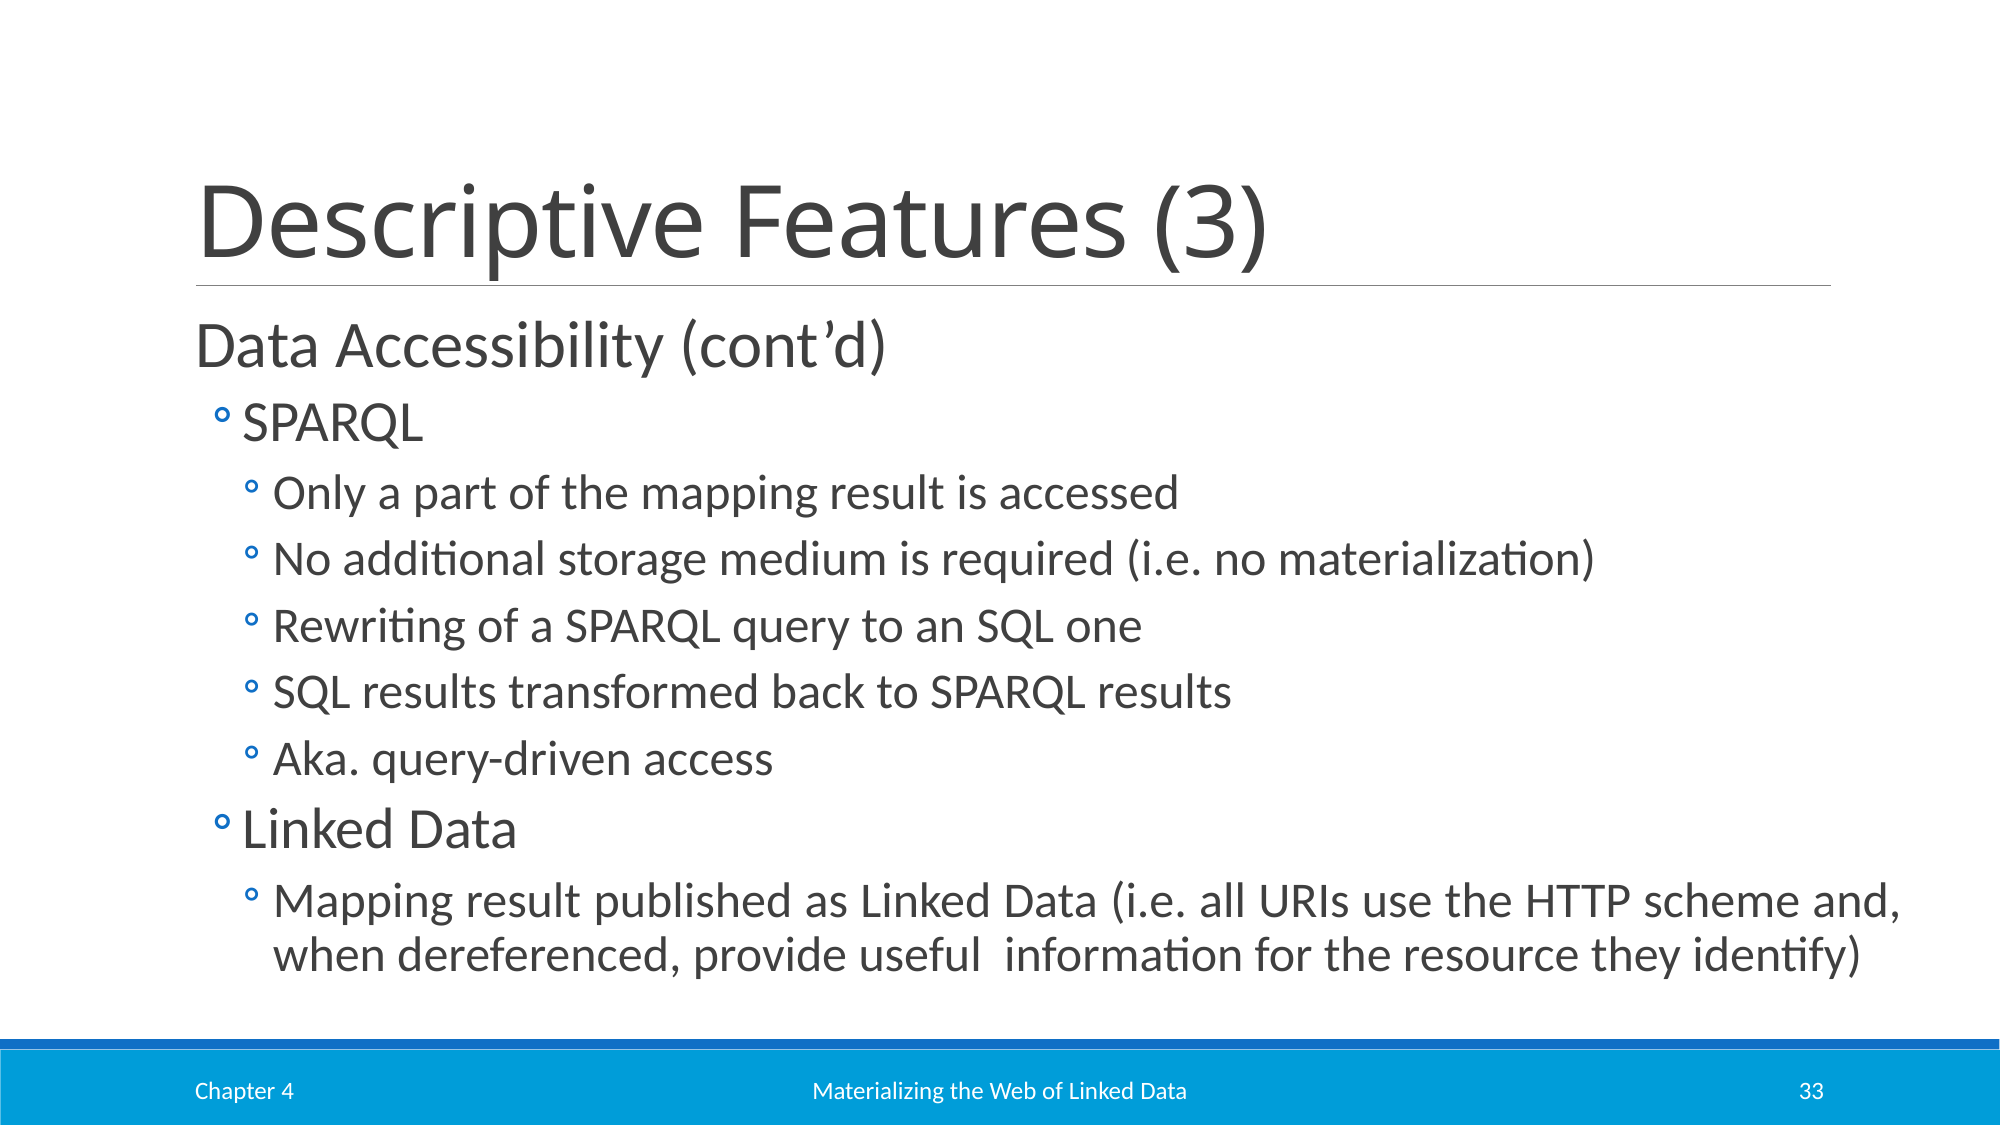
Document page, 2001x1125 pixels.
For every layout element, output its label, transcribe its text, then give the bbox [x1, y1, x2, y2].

slide_number Chapter 4 [180, 1059, 586, 1120]
title Descriptive Features (3) [180, 47, 1830, 285]
slide_number 33 [1624, 1059, 1840, 1120]
list Data Accessibility (cont’d) SPARQL Only a part of the mapping result is accessed No additional storage medium is required (i.e. no materialization) Rewriting of a SPARQL query to an SQL one SQL results transformed back to SPARQL results Aka. query-driven access Linked Data Mapping result published as Linked Data (i.e. all URIs use the HTTP scheme and, when dereferenced, provide useful information for the resource they identify) [180, 302, 1903, 1039]
footer Materializing the Web of Linked Data [604, 1059, 1396, 1120]
